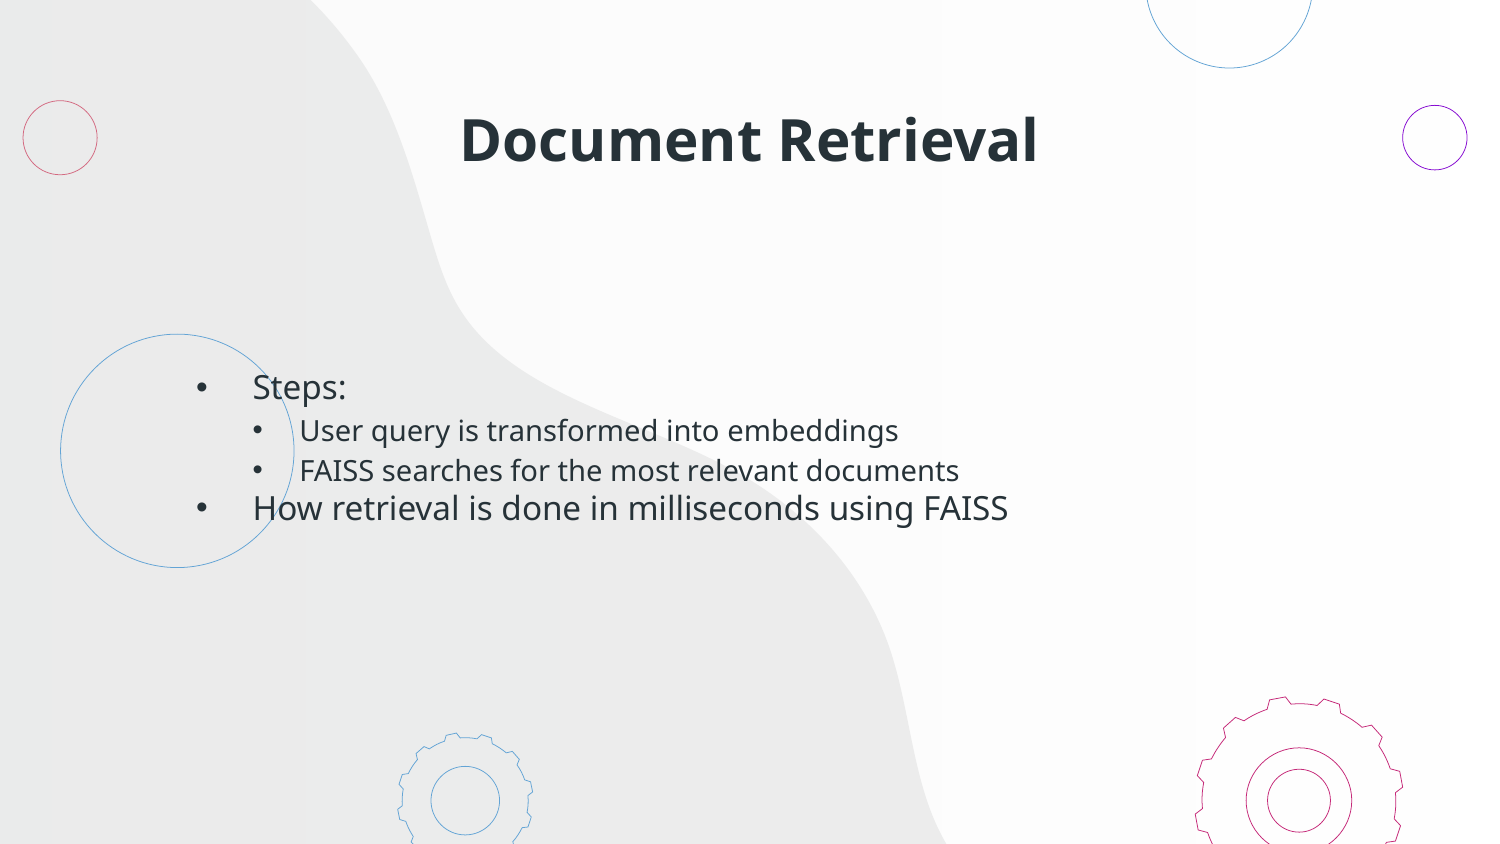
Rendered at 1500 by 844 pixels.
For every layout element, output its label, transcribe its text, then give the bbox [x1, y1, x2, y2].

subtitle Steps: User query is transformed into embeddings FAISS searches for the most relevant documents How retrieval is done in milliseconds using FAISS [162, 365, 1292, 568]
title Document Retrieval [116, 107, 1383, 168]
